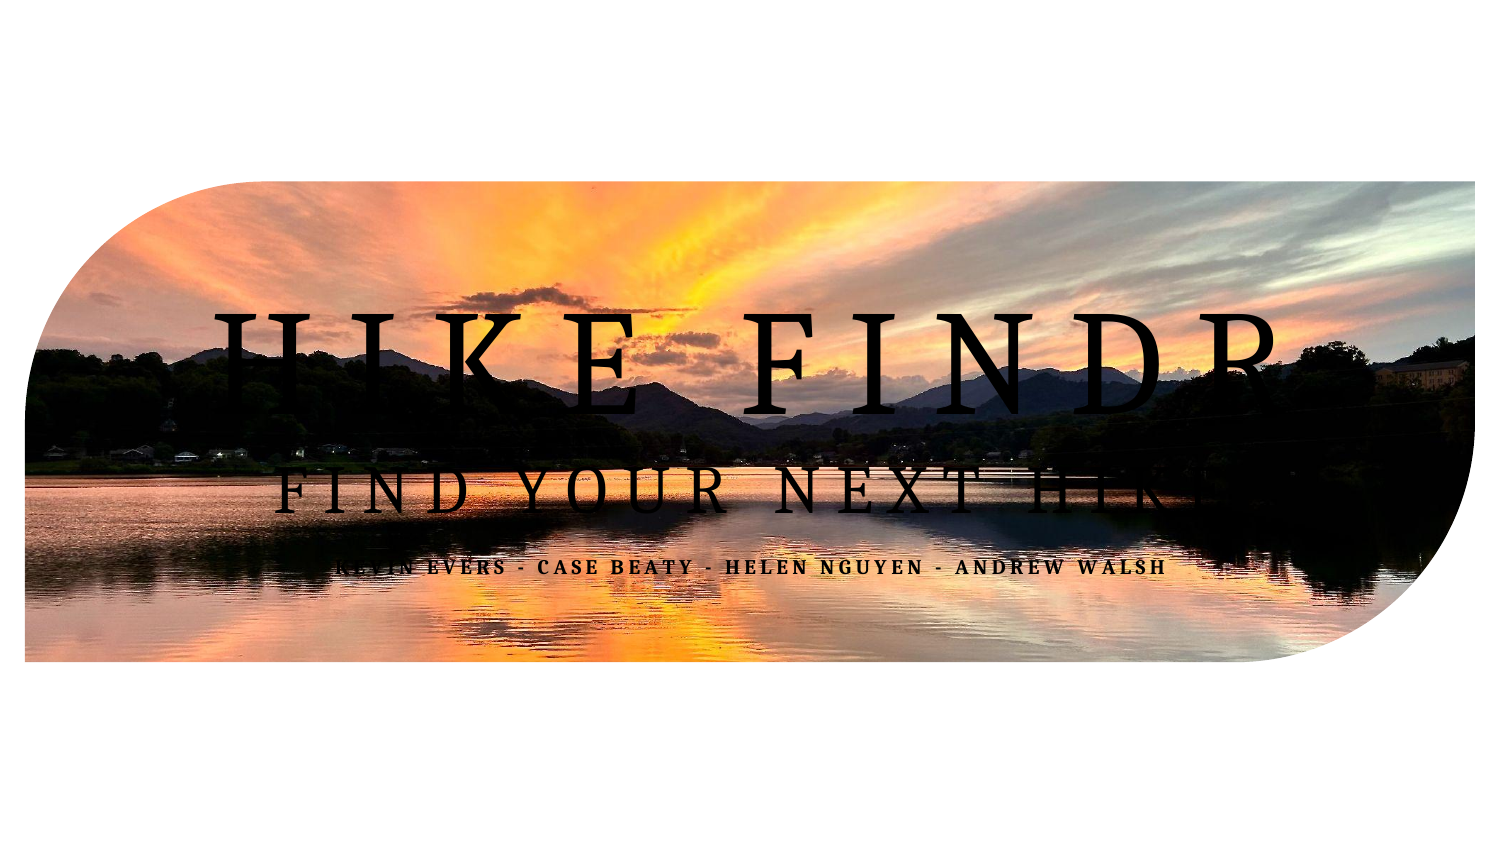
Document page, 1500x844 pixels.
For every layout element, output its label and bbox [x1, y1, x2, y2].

picture [24, 181, 1476, 663]
